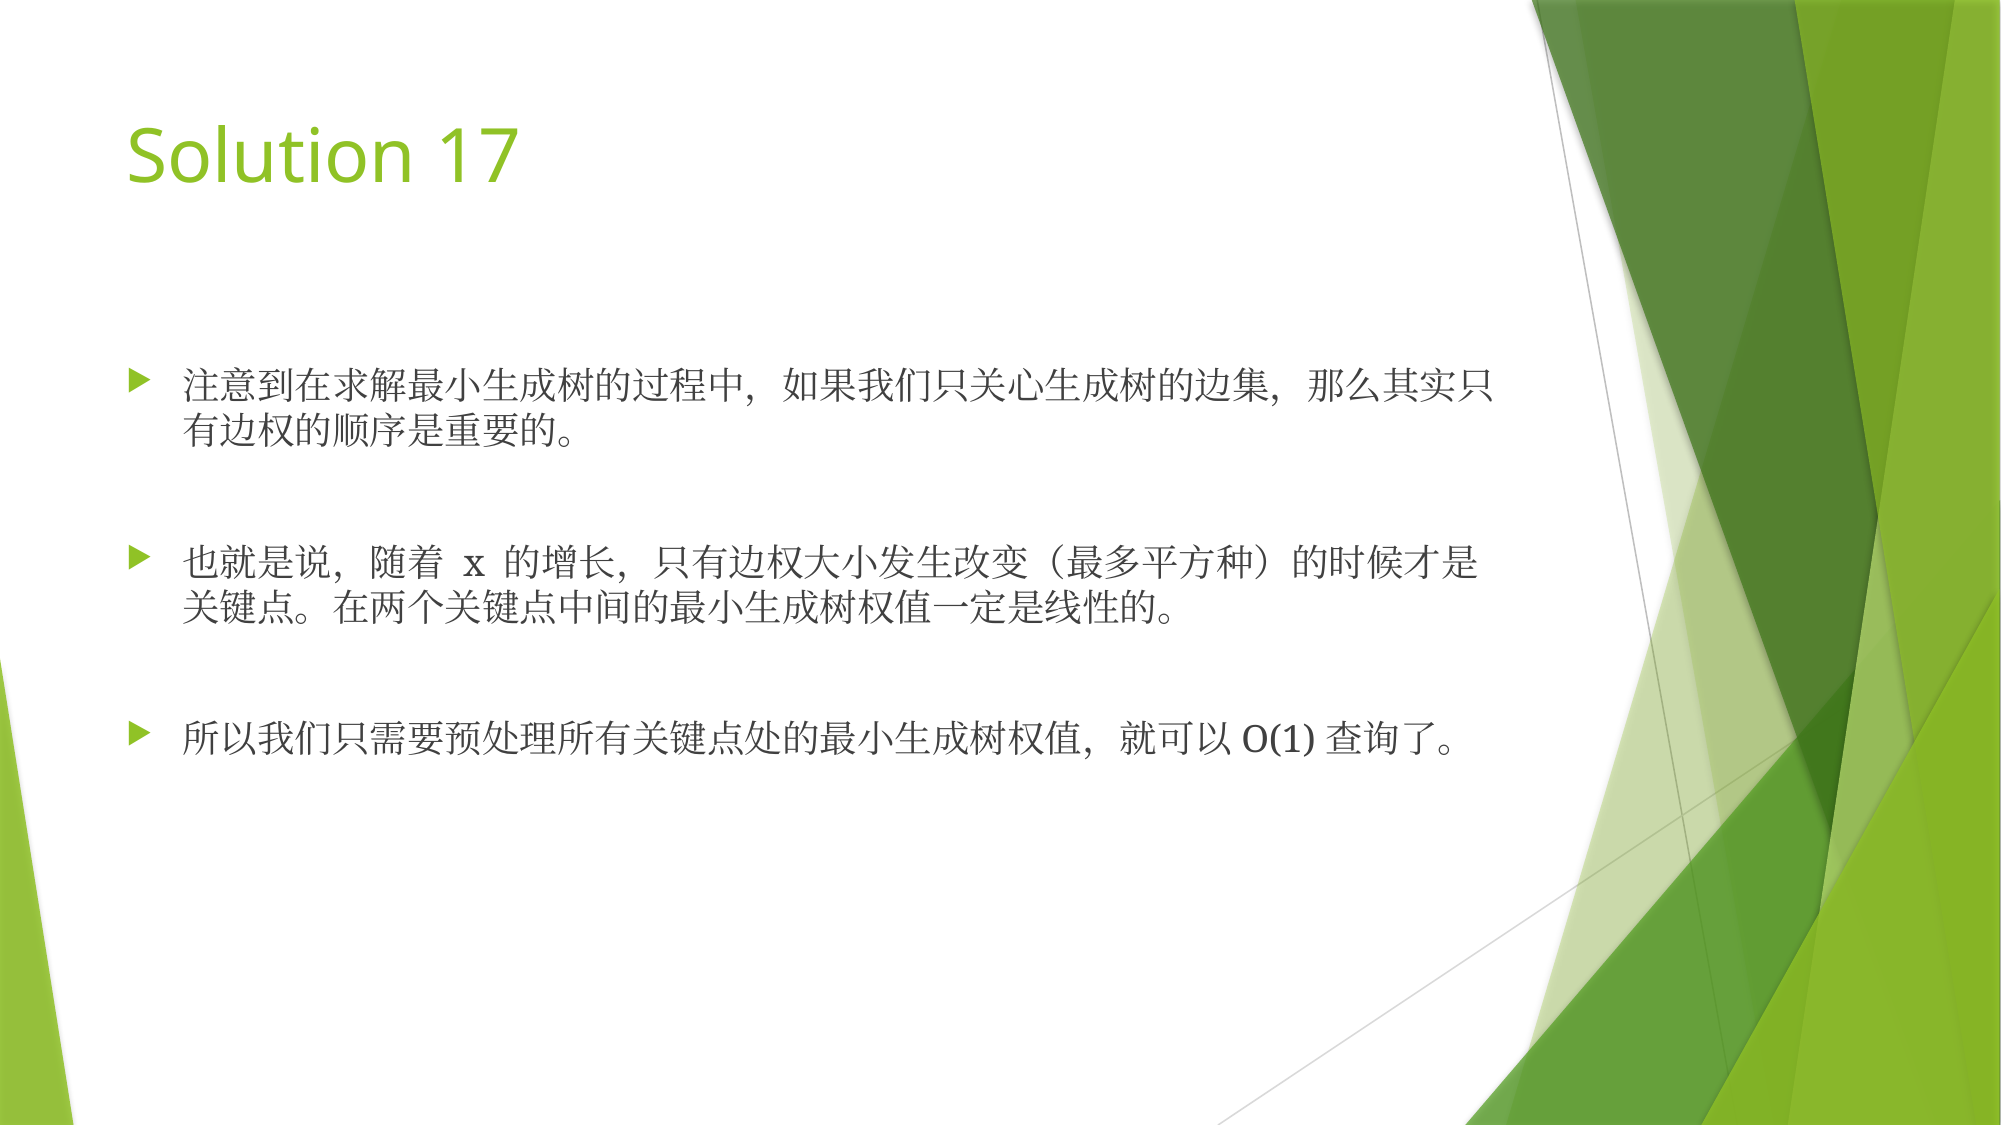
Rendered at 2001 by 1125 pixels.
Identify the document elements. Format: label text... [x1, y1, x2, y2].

title Solution 17 [111, 99, 1522, 317]
list 注意到在求解最小生成树的过程中，如果我们只关心生成树的边集，那么其实只有边权的顺序是重要的。 也就是说，随着 x 的增长，只有边权大小发生改变（最多平方种）的时候才是关键点。在两个关键点中间的最小生成树权值一定是线性的。 所以我们只需要预处理所有关键点处的最小生成树权值，就可以O(1)查询了。 [111, 354, 1522, 992]
